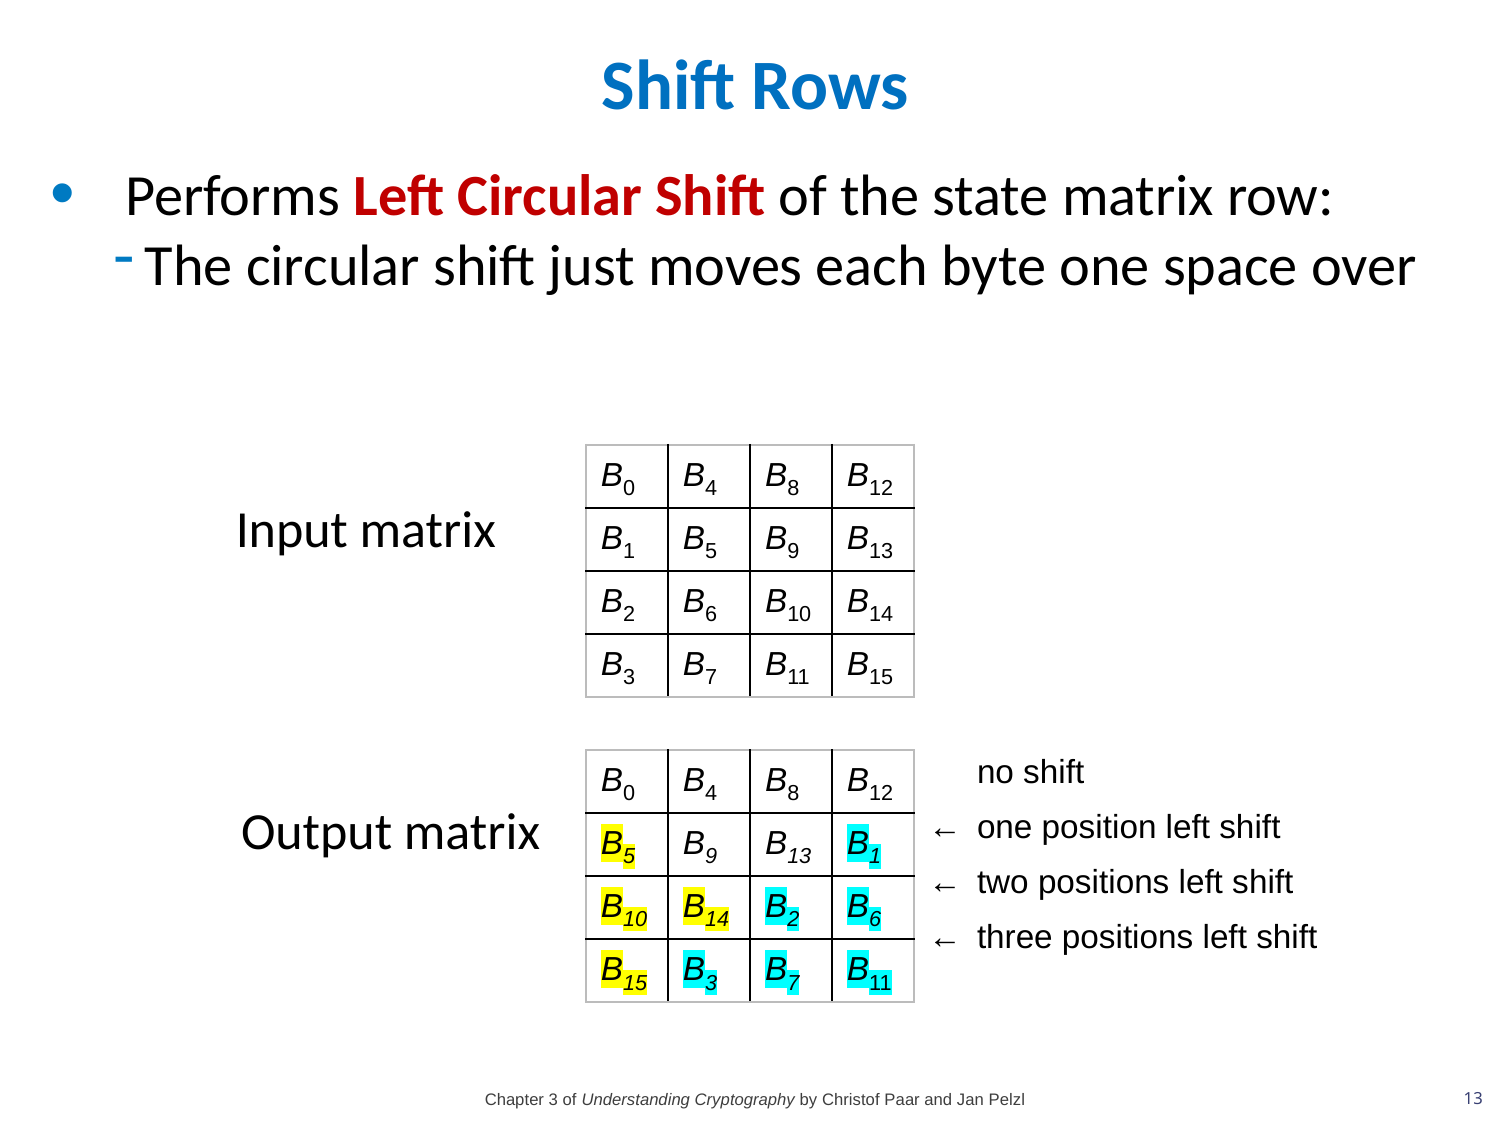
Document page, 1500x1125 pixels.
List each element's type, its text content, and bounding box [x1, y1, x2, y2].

slide_number 13 [1399, 1087, 1484, 1118]
table_cell B9 [669, 814, 749, 875]
table_header B0 [587, 751, 667, 812]
table_header B8 [751, 751, 831, 812]
table_header B12 [833, 446, 913, 507]
table_header B8 [751, 446, 831, 507]
table_cell B10 [751, 572, 831, 633]
text_box Output matrix [226, 789, 556, 868]
table_header B4 [669, 751, 749, 812]
table_cell B5 [587, 814, 667, 875]
table_cell B6 [833, 877, 913, 938]
table_cell B2 [751, 877, 831, 938]
table_cell B15 [587, 940, 667, 1001]
footer Chapter 3 of Understanding Cryptography by Christof Paar and Jan Pelzl [400, 1084, 1110, 1121]
table_cell B3 [669, 940, 749, 1001]
table_cell B3 [587, 635, 667, 696]
table_cell B14 [669, 877, 749, 938]
table_cell B10 [587, 877, 667, 938]
table_cell B14 [833, 572, 913, 633]
table_cell B13 [833, 509, 913, 570]
table_cell B1 [587, 509, 667, 570]
table_cell B7 [669, 635, 749, 696]
table_cell B5 [669, 509, 749, 570]
table_cell B6 [669, 572, 749, 633]
table_cell B11 [833, 940, 913, 1001]
title Shift Rows [38, 24, 1473, 138]
table_cell B13 [751, 814, 831, 875]
table_cell B11 [751, 635, 831, 696]
table_cell B9 [751, 509, 831, 570]
list Performs Left Circular Shift of the state matrix row: The circular shift just moves each byte one space over [35, 149, 1476, 401]
table_cell B15 [833, 635, 913, 696]
table_header B0 [587, 446, 667, 507]
table_cell B7 [751, 940, 831, 1001]
text_box no shift ← one position left shift ← two positions left shift ← three positions left shift [812, 742, 1339, 963]
text_box Input matrix [221, 487, 544, 565]
table_header B4 [669, 446, 749, 507]
table_cell B2 [587, 572, 667, 633]
table_cell B1 [833, 814, 913, 875]
table_header B12 [833, 751, 913, 812]
